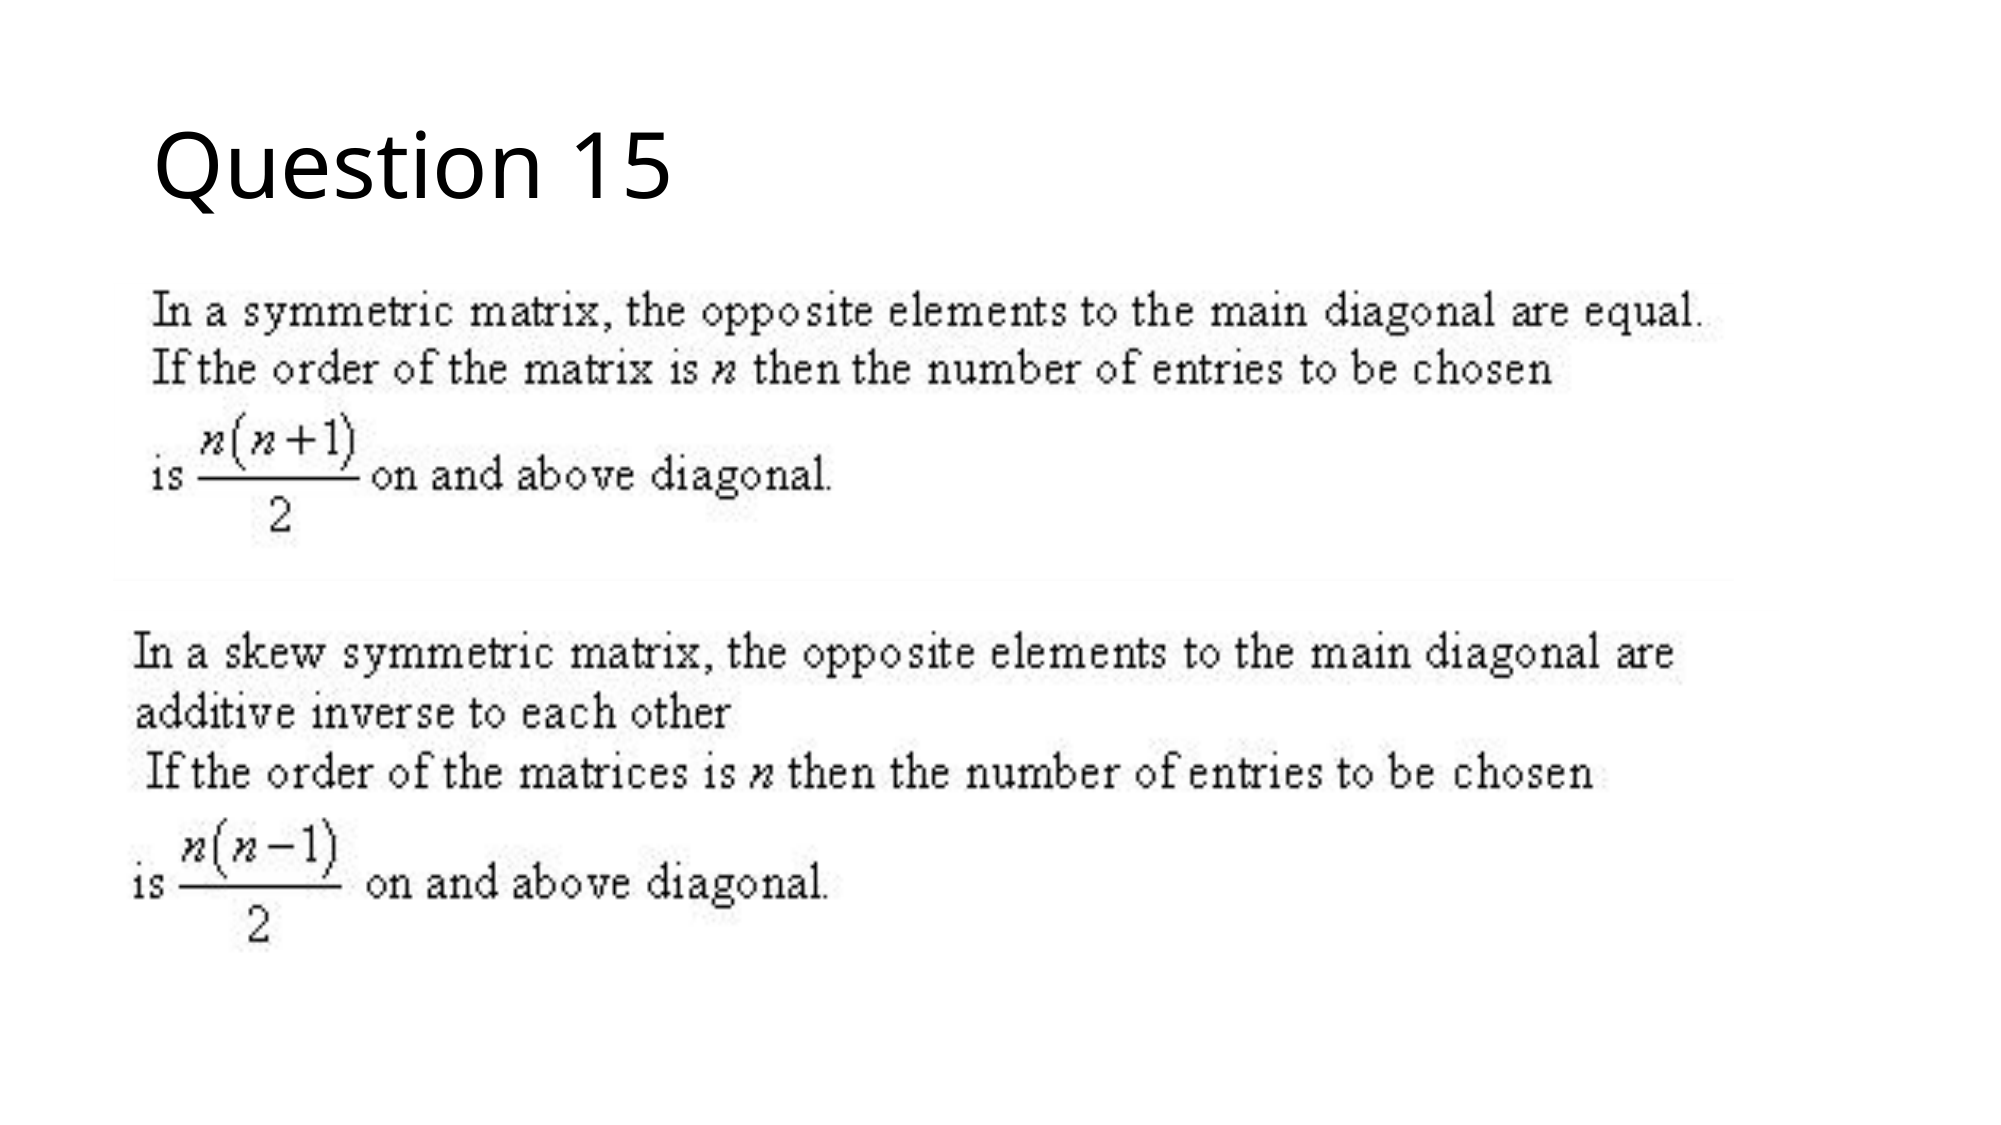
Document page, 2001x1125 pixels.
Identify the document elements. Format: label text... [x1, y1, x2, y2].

picture [113, 282, 1734, 581]
title Question 15 [137, 59, 1863, 278]
picture [113, 609, 1779, 970]
